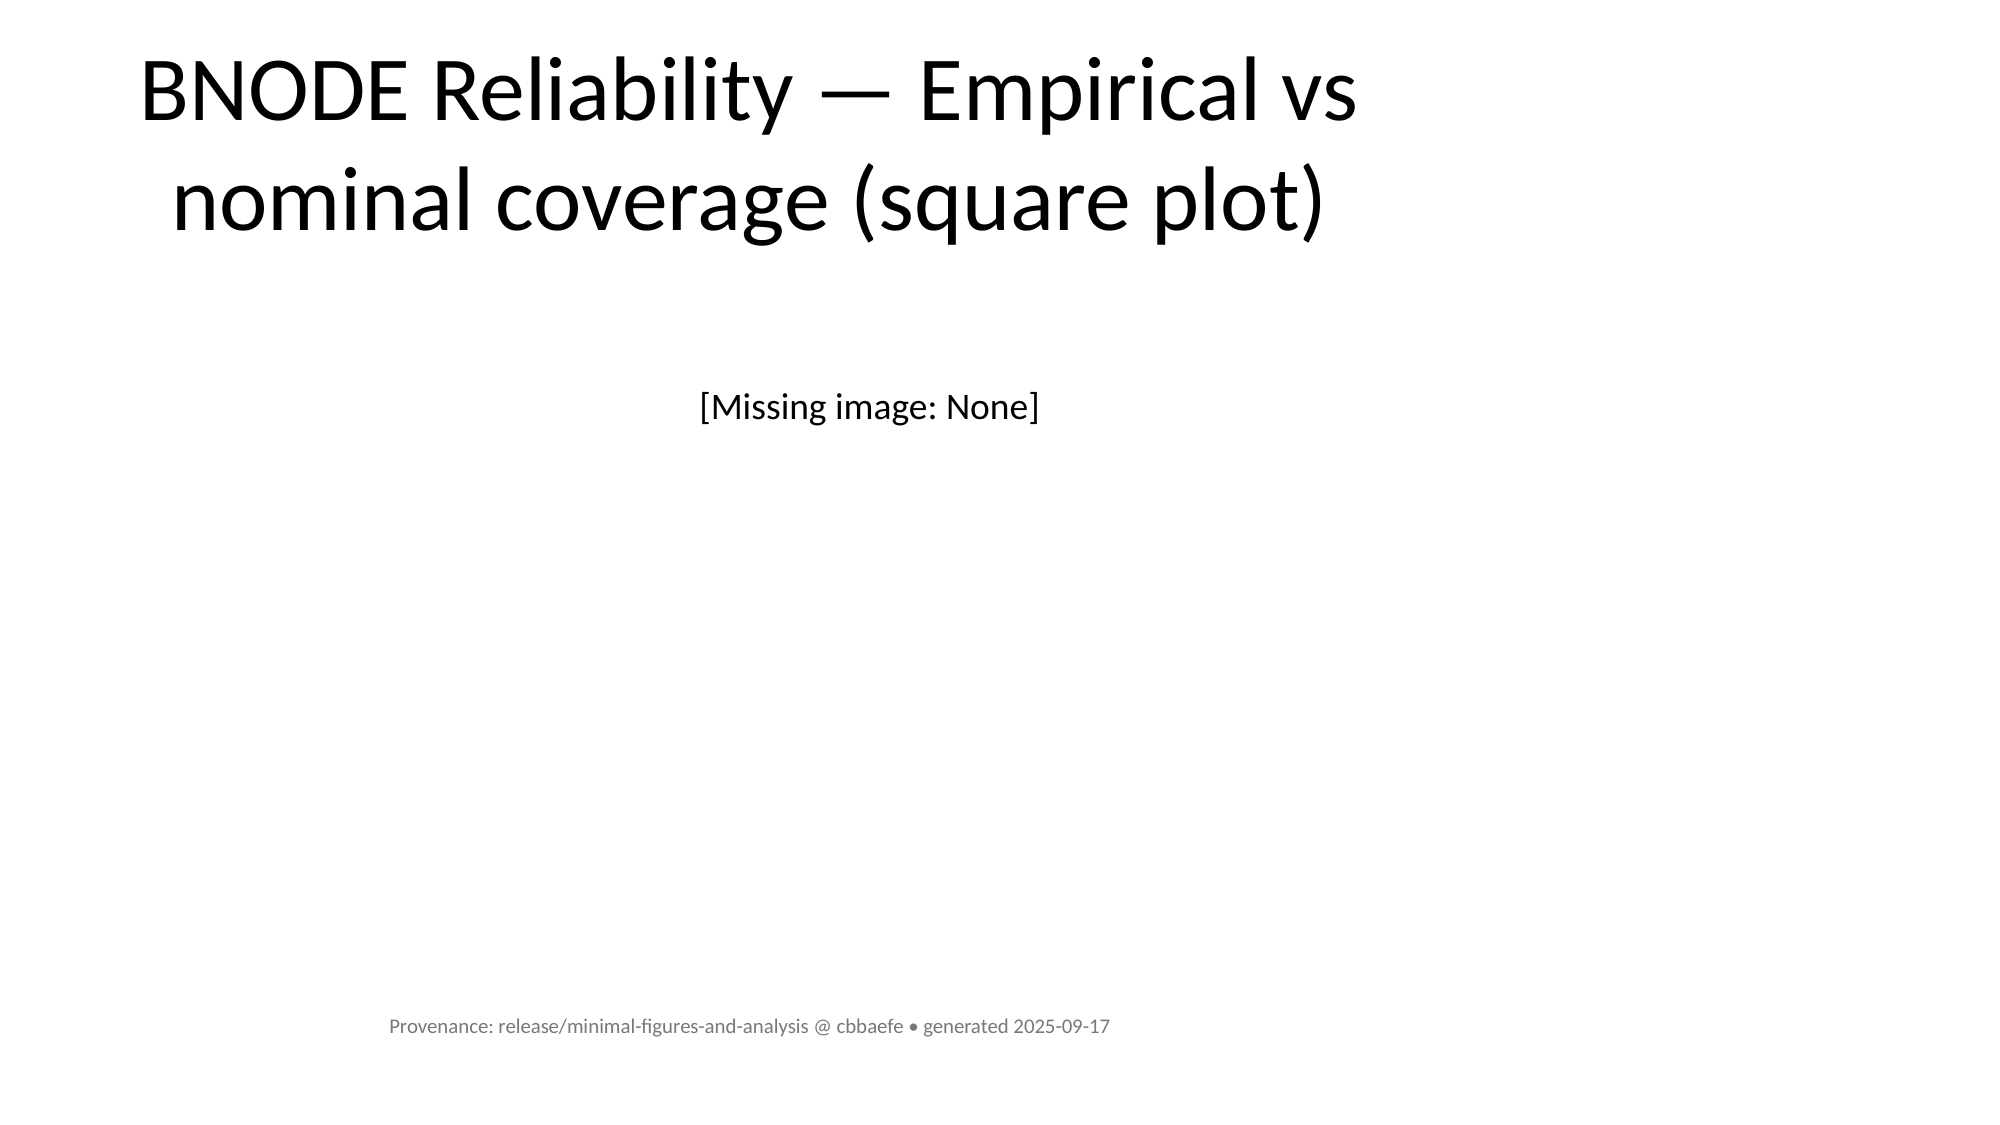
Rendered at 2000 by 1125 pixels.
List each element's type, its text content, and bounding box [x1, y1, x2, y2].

title BNODE Reliability — Empirical vs nominal coverage (square plot) [75, 45, 1425, 233]
text_box Provenance: release/minimal-figures-and-analysis @ cbbaefe • generated 2025-09-17 [374, 1005, 1126, 1045]
text_box [Missing image: None] [684, 374, 1056, 435]
